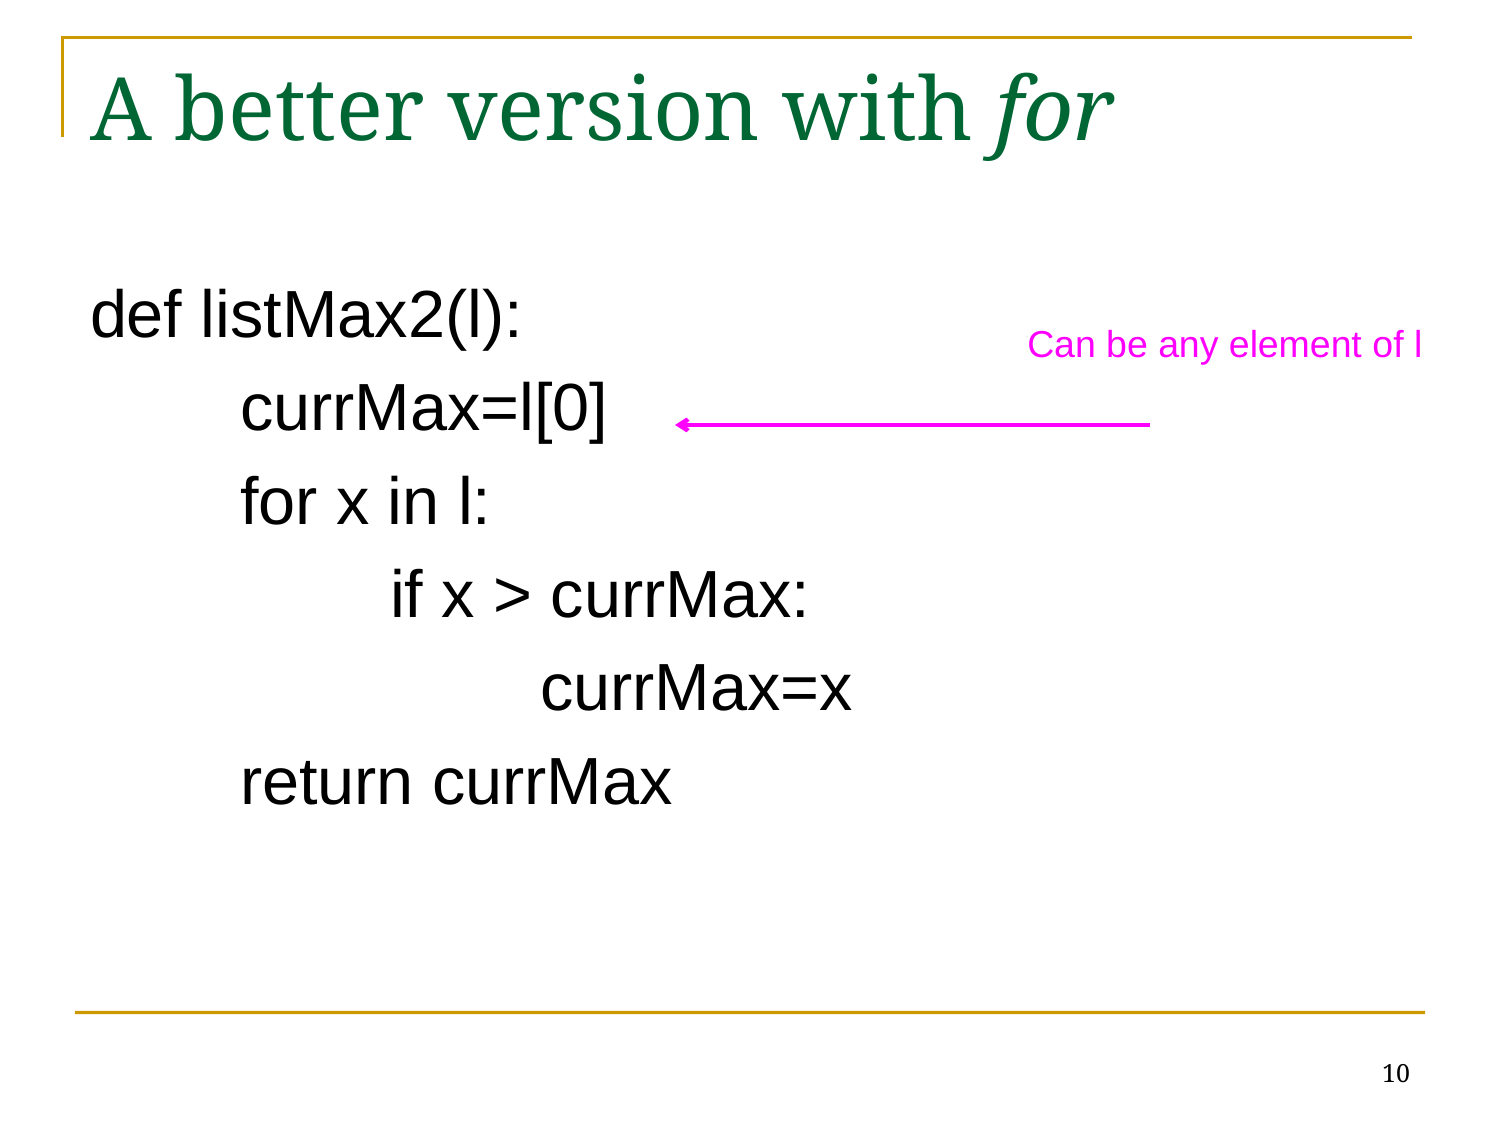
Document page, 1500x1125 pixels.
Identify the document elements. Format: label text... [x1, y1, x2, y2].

slide_number 10 [1074, 1023, 1426, 1100]
list def listMax2(l): currMax=l[0] for x in l: if x > currMax: currMax=x return currMax [74, 199, 1426, 944]
title A better version with for [74, 45, 1426, 199]
text_box Can be any element of l [1012, 312, 1475, 373]
